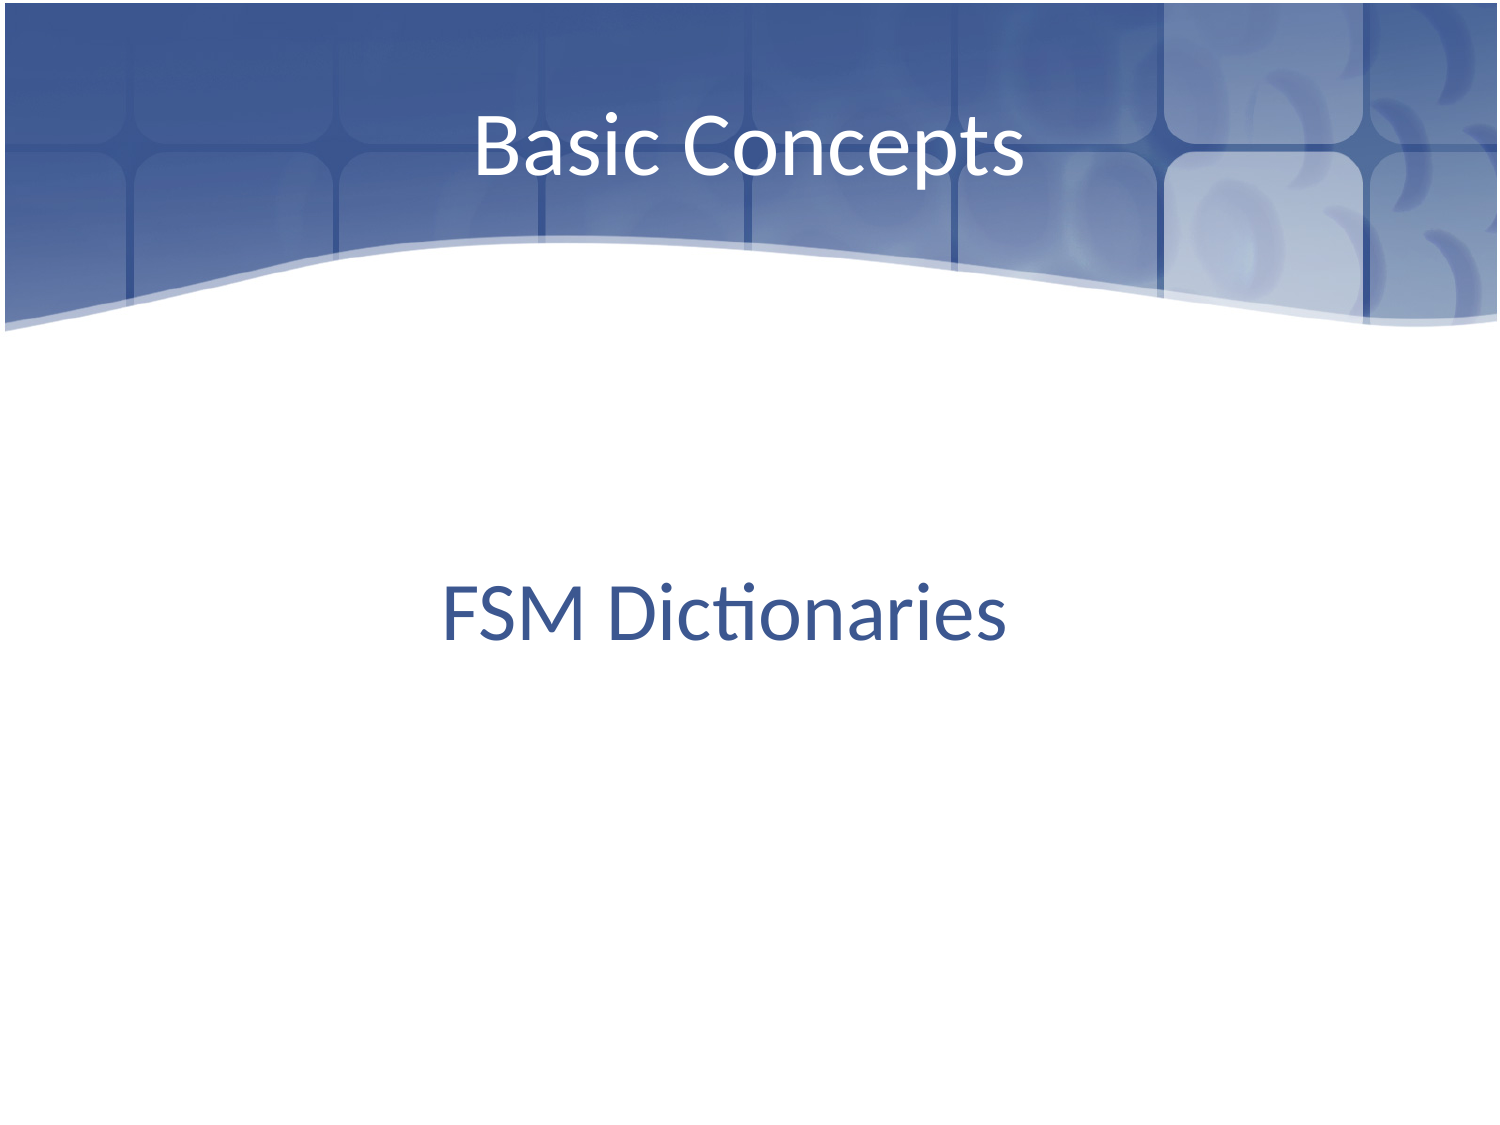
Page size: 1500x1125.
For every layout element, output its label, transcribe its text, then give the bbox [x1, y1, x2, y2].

list FSM Dictionaries [387, 549, 1063, 738]
title Basic Concepts [74, 44, 1426, 233]
picture [0, 0, 1500, 1125]
